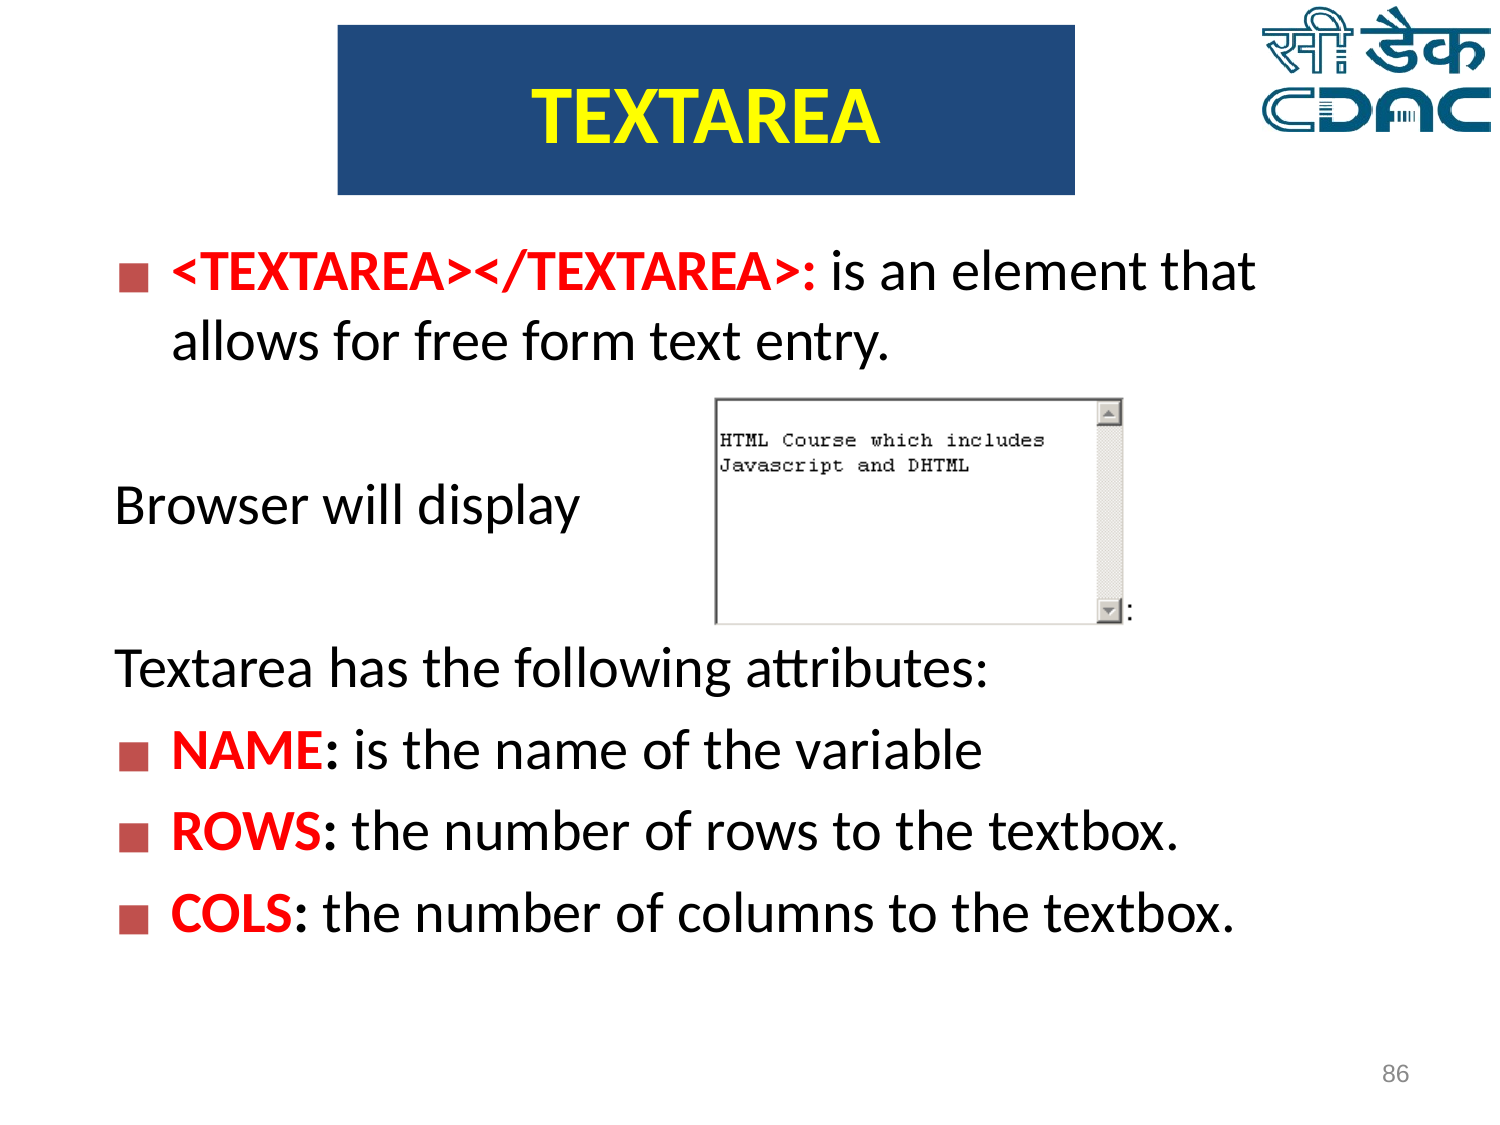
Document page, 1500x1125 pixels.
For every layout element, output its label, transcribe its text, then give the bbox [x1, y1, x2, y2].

picture [699, 387, 1141, 644]
picture [1262, 6, 1491, 132]
picture [1262, 113, 1281, 132]
text_box ‹#› [1074, 1042, 1425, 1103]
title TEXTAREA [337, 24, 1075, 196]
list <TEXTAREA></TEXTAREA>: is an element that allows for free form text entry. Browser will display Textarea has the following attributes: NAME: is the name of the variable ROWS: the number of rows to the textbox. COLS: the number of columns to the textbox. [99, 224, 1388, 1050]
picture [1390, 98, 1421, 132]
